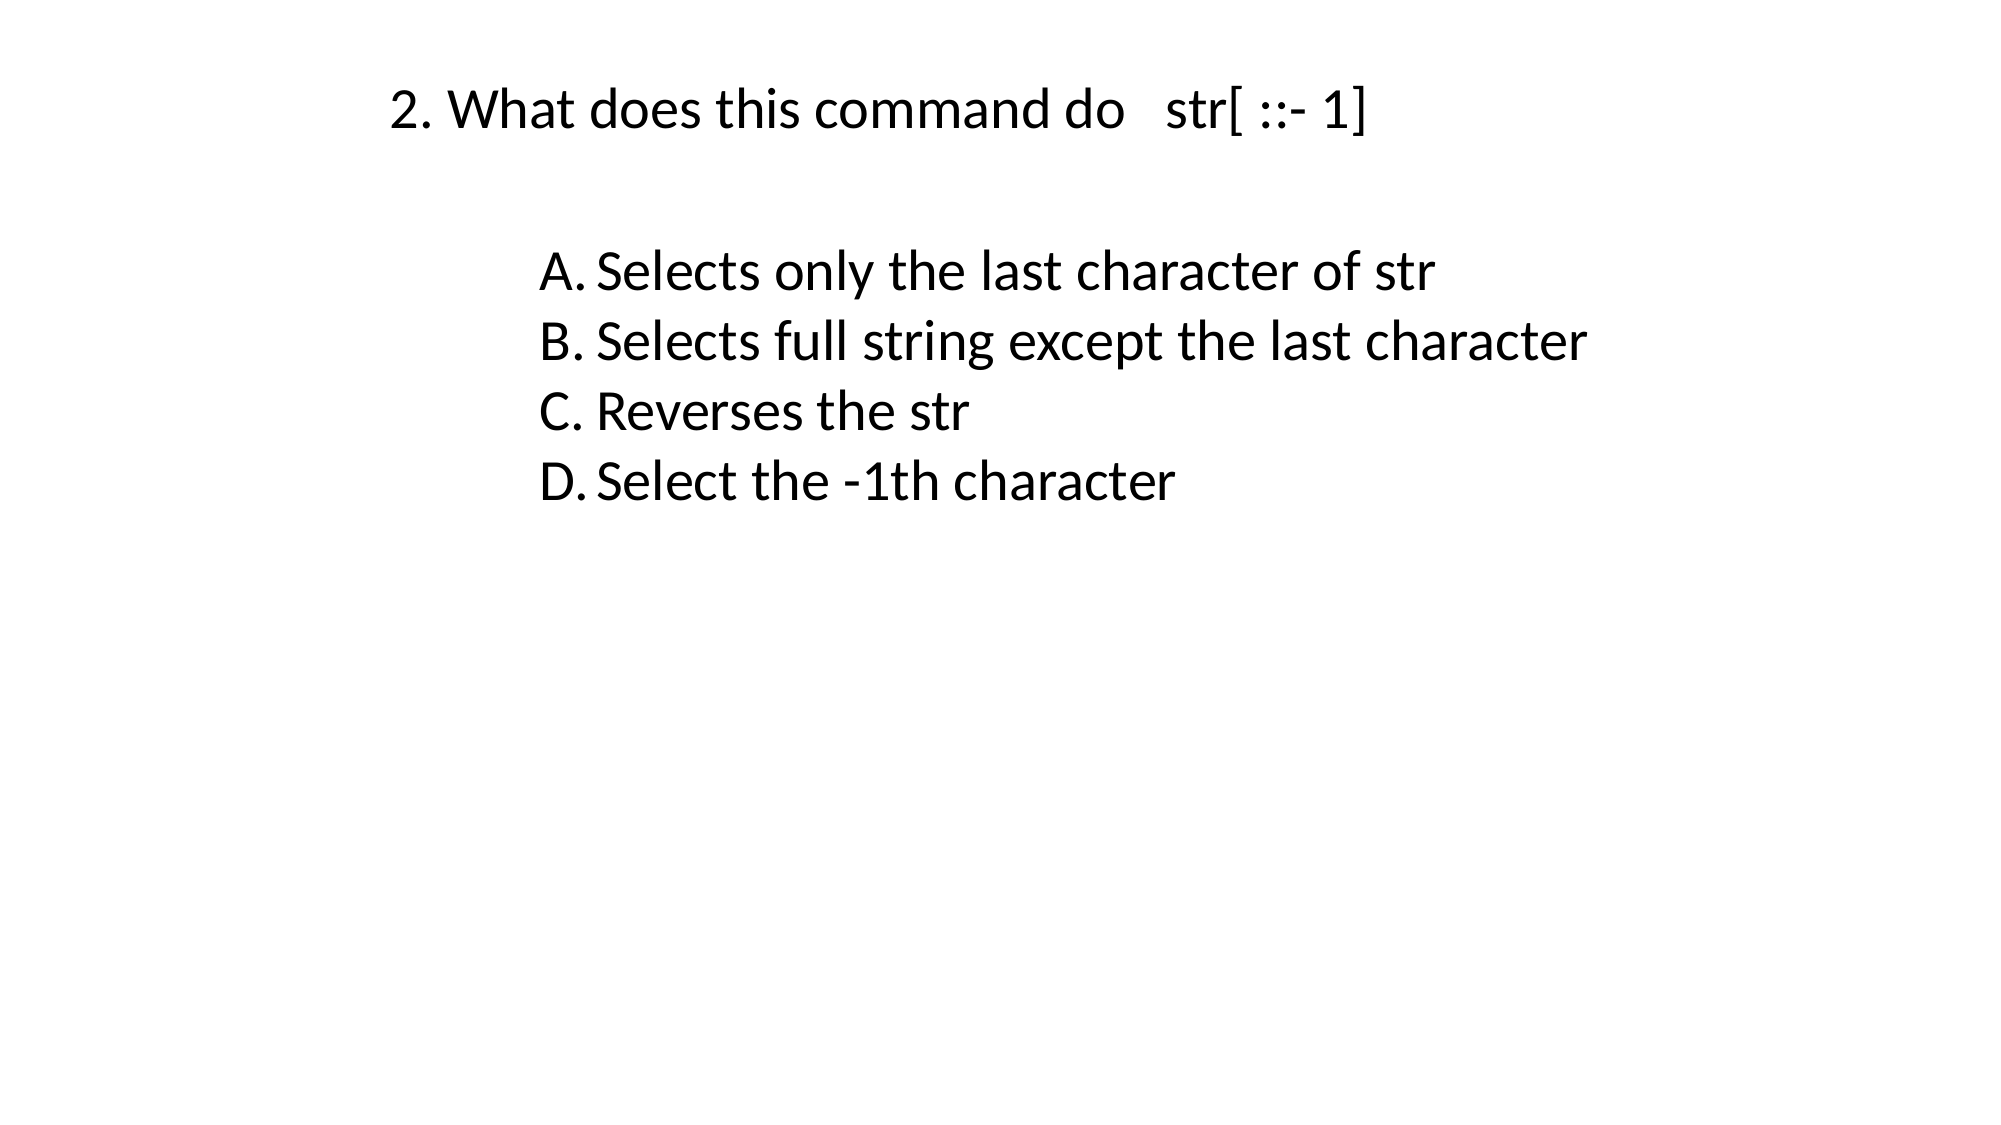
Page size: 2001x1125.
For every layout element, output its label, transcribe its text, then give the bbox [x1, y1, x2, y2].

text_box Selects only the last character of str Selects full string except the last character Reverses the str Select the -1th character [525, 224, 1675, 520]
text_box 2. What does this command do str[ ::- 1] [375, 62, 1525, 218]
